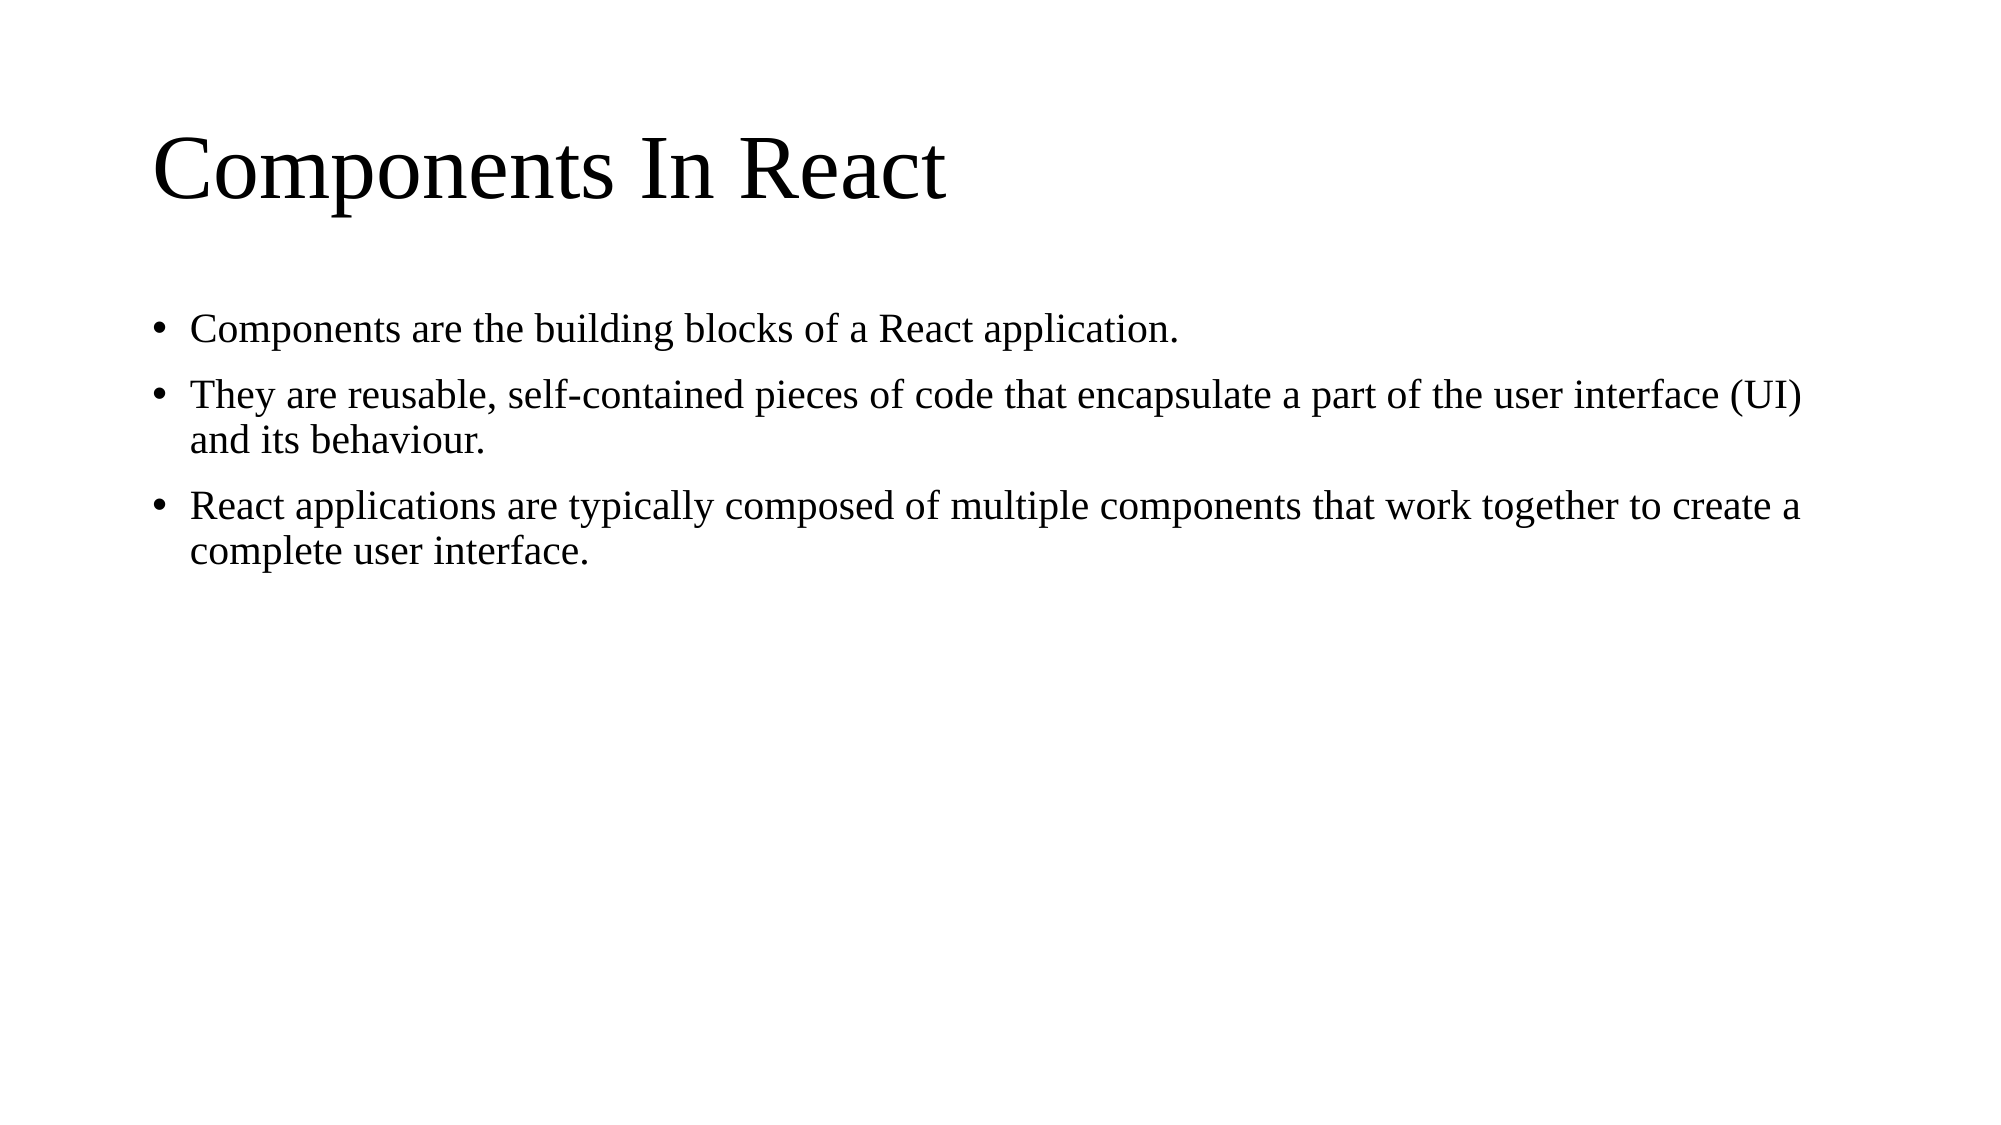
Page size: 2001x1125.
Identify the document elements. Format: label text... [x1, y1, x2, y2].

list Components are the building blocks of a React application. They are reusable, self-contained pieces of code that encapsulate a part of the user interface (UI) and its behaviour. React applications are typically composed of multiple components that work together to create a complete user interface. [137, 299, 1863, 1014]
title Components In React [137, 59, 1863, 278]
